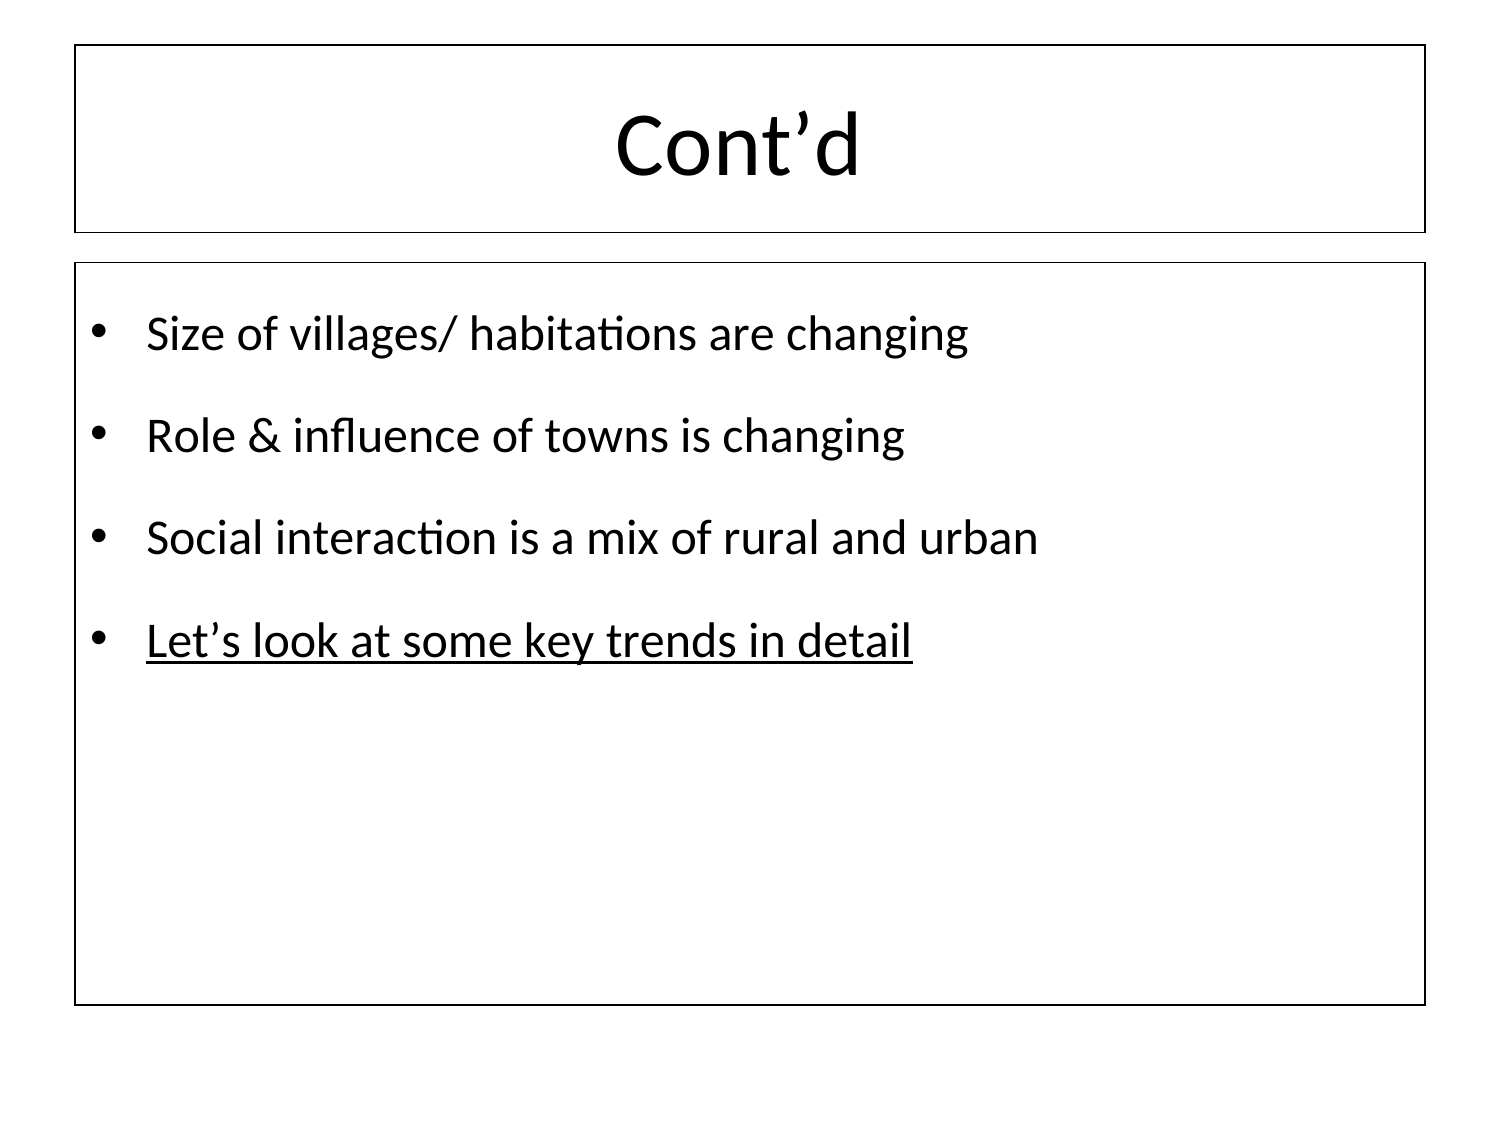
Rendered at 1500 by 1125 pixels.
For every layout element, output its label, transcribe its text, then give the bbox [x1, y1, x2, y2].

text_box Size of villages/ habitations are changing Role & influence of towns is changing Social interaction is a mix of rural and urban Let’s look at some key trends in detail [74, 262, 1425, 1005]
title Cont’d [75, 45, 1425, 233]
